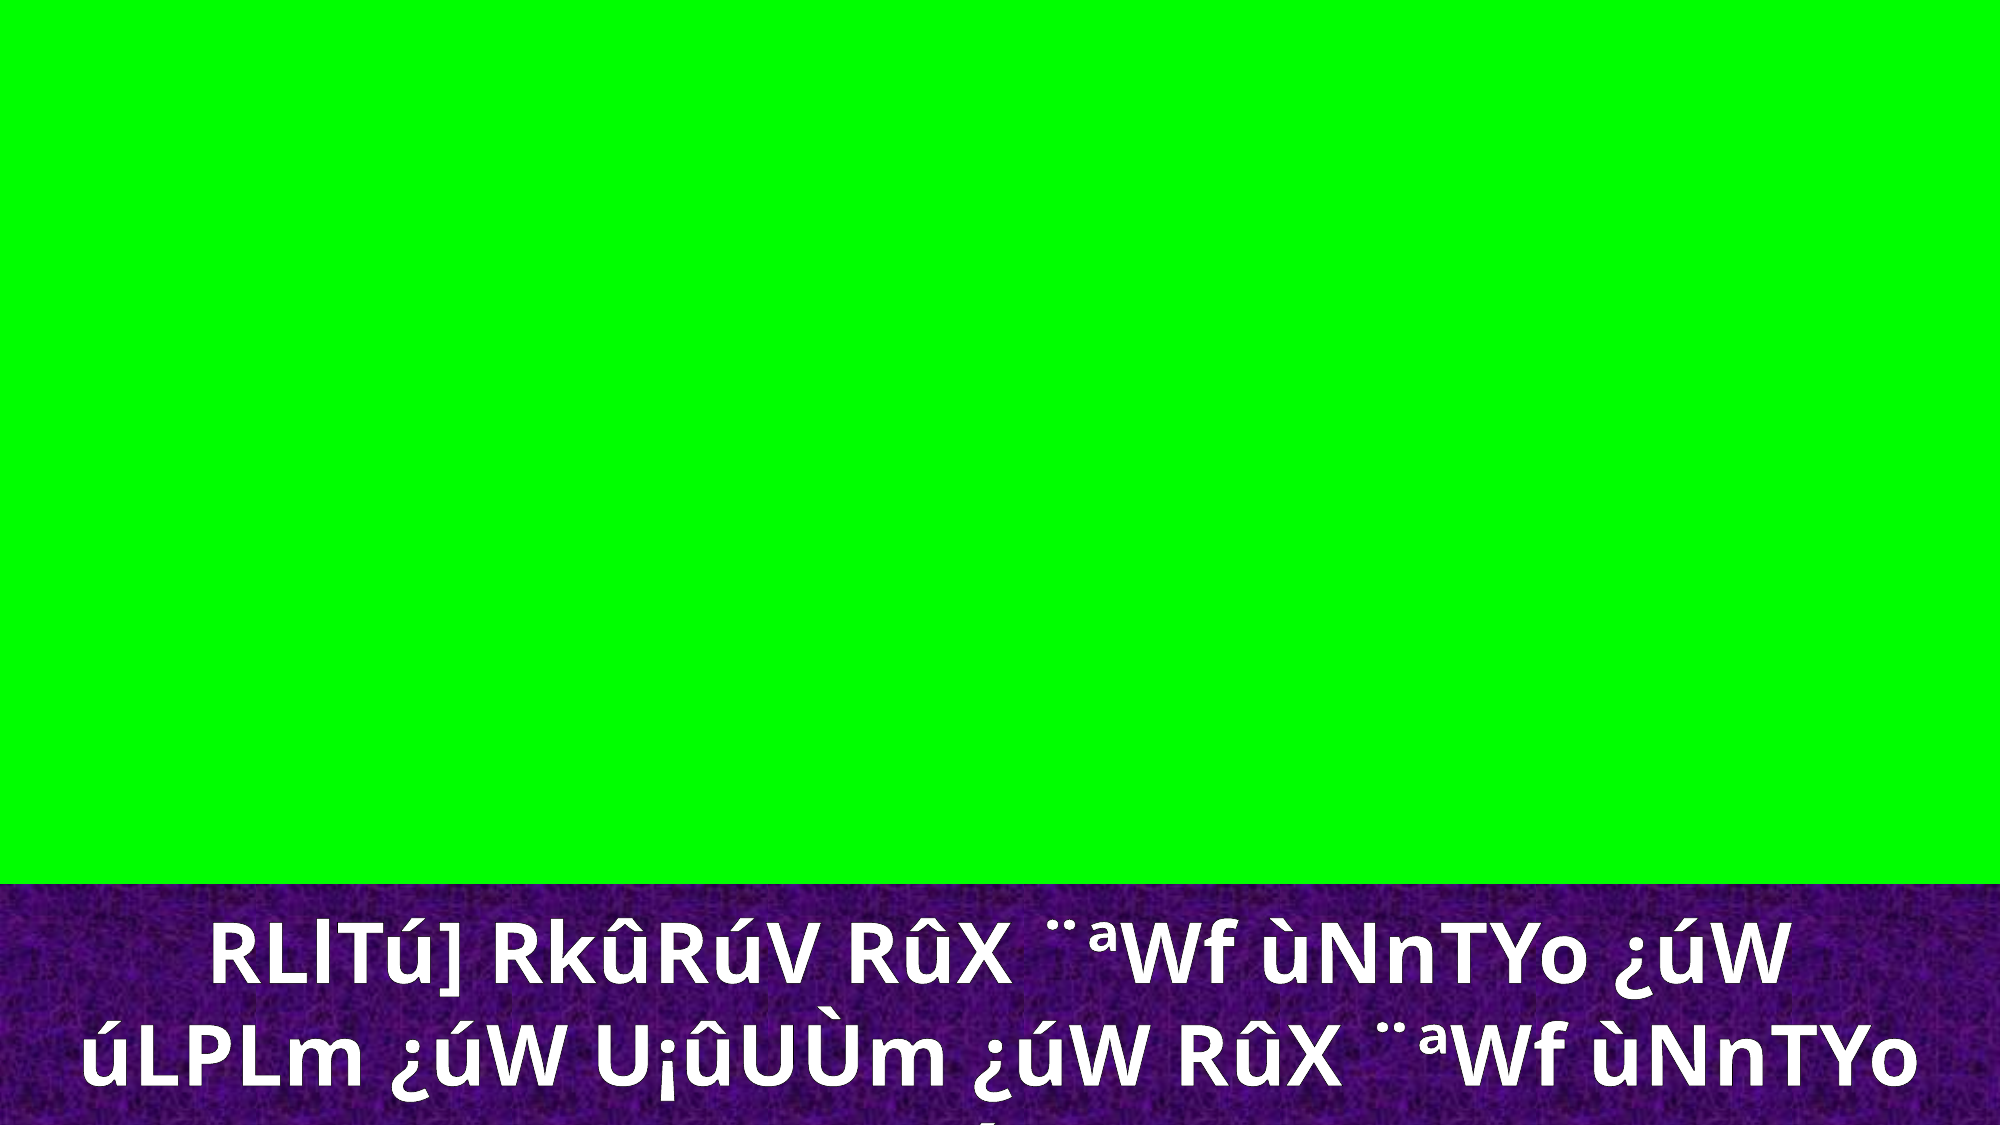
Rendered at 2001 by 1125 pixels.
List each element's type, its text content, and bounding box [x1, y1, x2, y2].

text_box RLlTú] RkûRúV RûX ¨ªWf ùNnTYo ¿úW úLPLm ¿úW U¡ûUÙm ¿úW RûX ¨ªWf ùNnTYo ¿úW [0, 890, 2000, 1125]
text_box [0, 884, 2000, 890]
